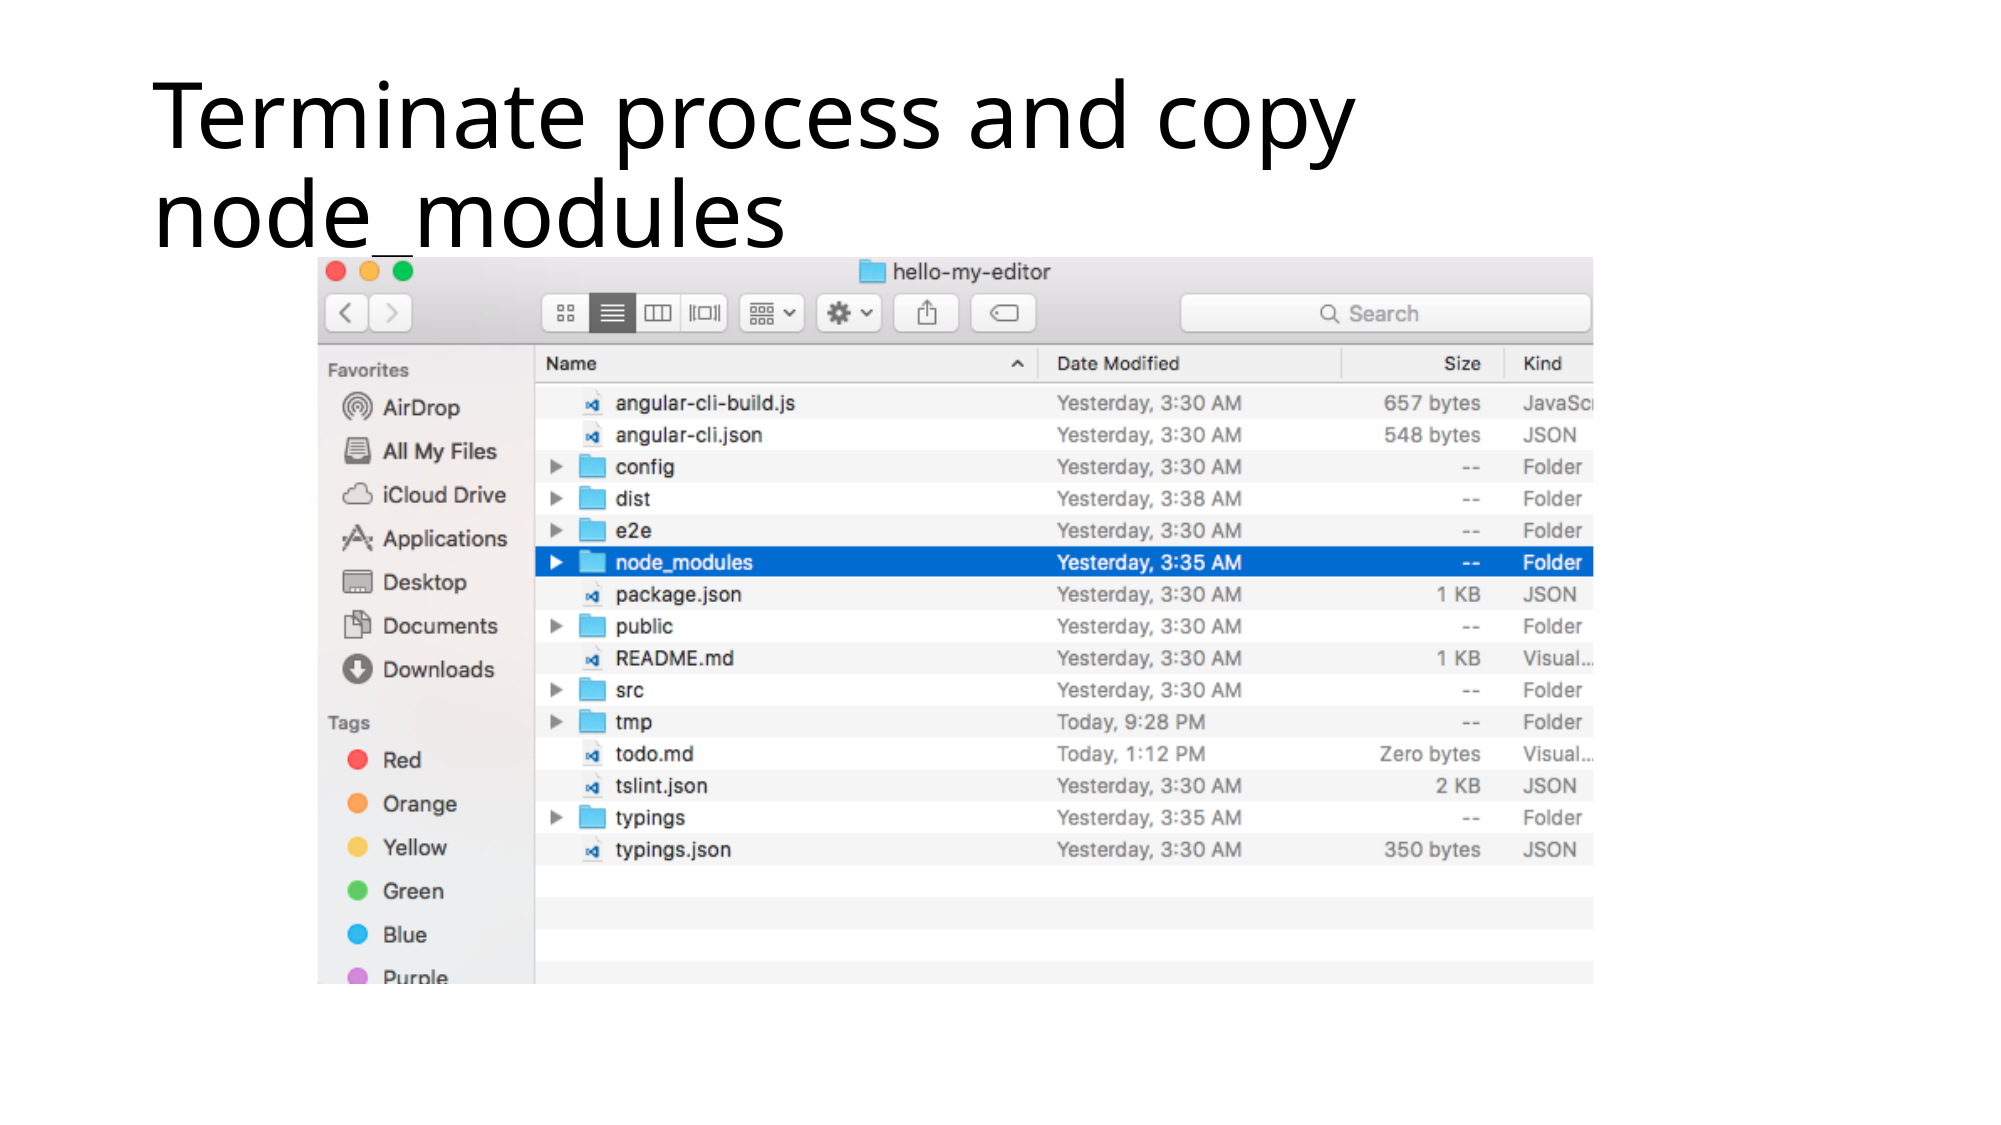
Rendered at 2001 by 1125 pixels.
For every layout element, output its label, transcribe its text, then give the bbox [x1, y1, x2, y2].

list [317, 257, 1594, 984]
title Terminate process and copy node_modules [137, 59, 1863, 278]
